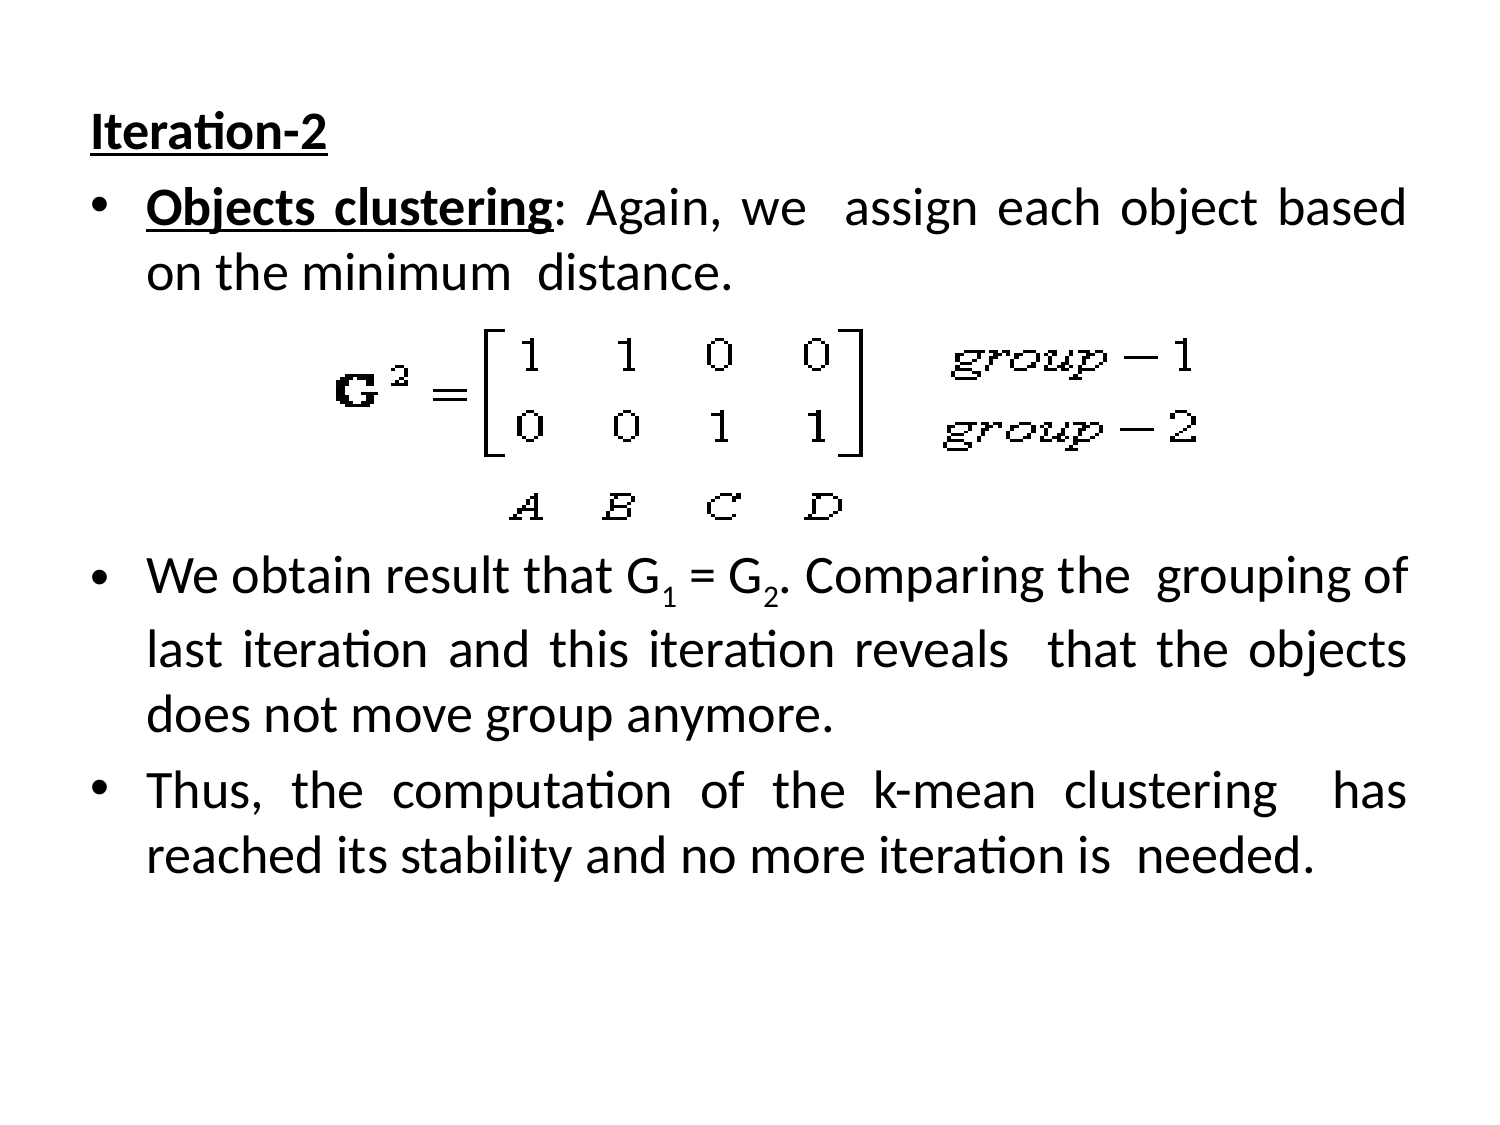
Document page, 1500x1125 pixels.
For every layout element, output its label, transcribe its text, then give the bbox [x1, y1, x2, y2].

list Iteration-2 Objects clustering: Again, we assign each object based on the minimum distance. We obtain result that G1 = G2. Comparing the grouping of last iteration and this iteration reveals that the objects does not move group anymore. Thus, the computation of the k-mean clustering has reached its stability and no more iteration is needed. [75, 87, 1425, 1000]
